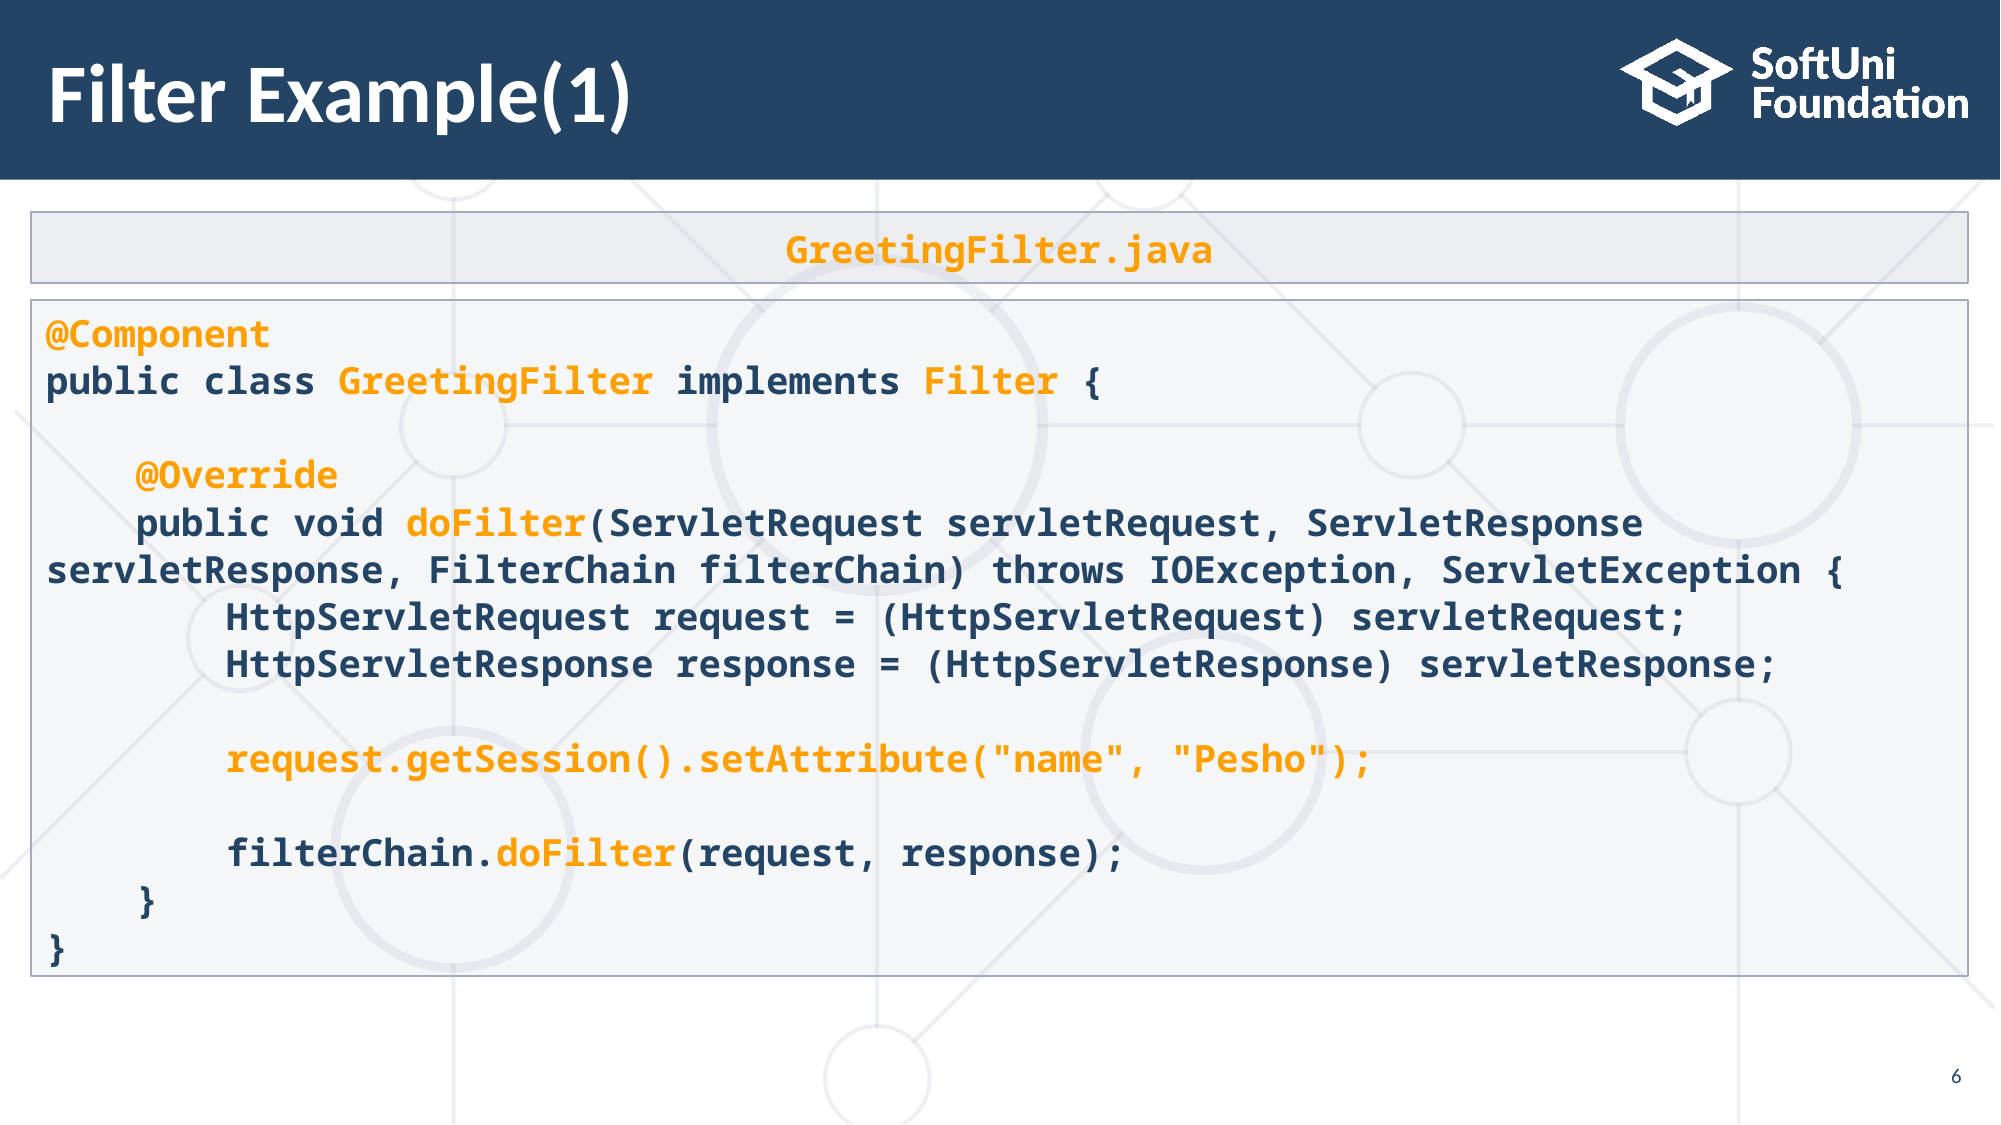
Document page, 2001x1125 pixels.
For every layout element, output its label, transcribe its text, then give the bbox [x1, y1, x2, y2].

title Filter Example(1) [31, 16, 1591, 162]
picture [1619, 38, 1968, 126]
text_box @Component public class GreetingFilter implements Filter { @Override public void doFilter(ServletRequest servletRequest, ServletResponse servletResponse, FilterChain filterChain) throws IOException, ServletException { HttpServletRequest request = (HttpServletRequest) servletRequest; HttpServletResponse response = (HttpServletResponse) servletResponse; request.getSession().setAttribute("name", "Pesho"); filterChain.doFilter(request, response); } } [31, 299, 1968, 977]
text_box GreetingFilter.java [31, 212, 1968, 284]
slide_number 6 [1897, 1049, 1968, 1101]
